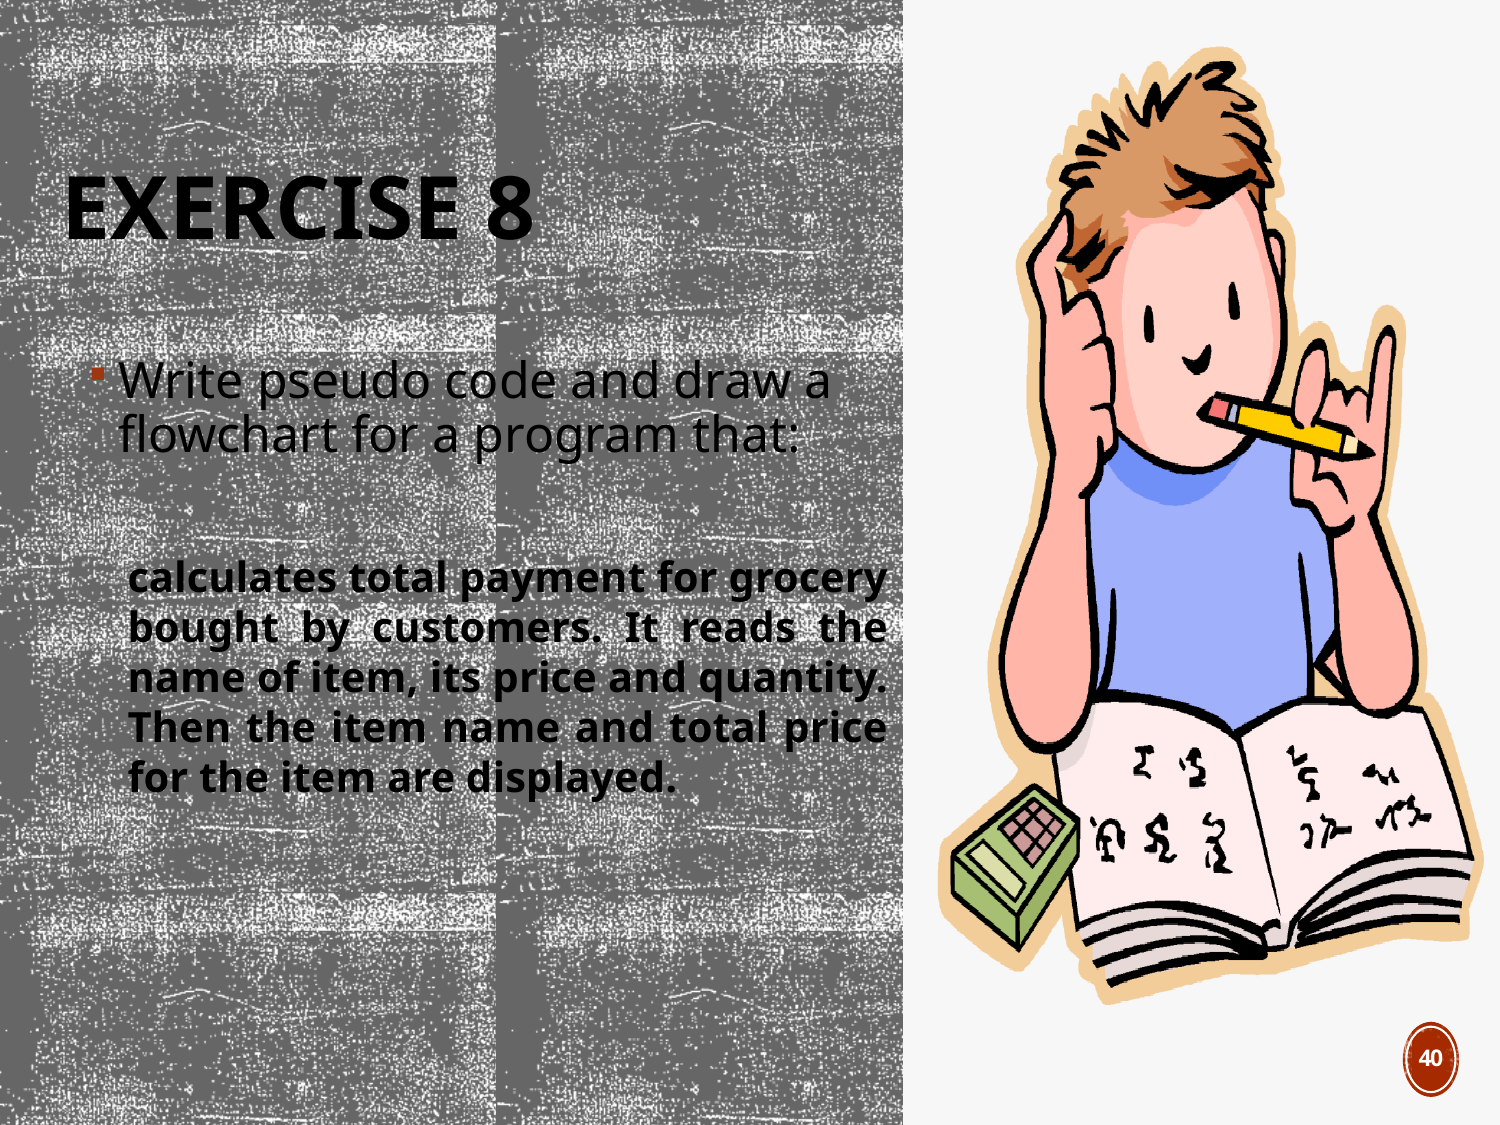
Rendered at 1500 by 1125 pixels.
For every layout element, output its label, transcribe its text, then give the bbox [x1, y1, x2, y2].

text_box [0, 0, 903, 1125]
text_box EXERCISE 8 [46, 79, 877, 344]
text_box Write pseudo code and draw a flowchart for a program that: calculates total payment for grocery bought by customers. It reads the name of item, its price and quantity. Then the item name and total price for the item are displayed. [46, 347, 903, 1013]
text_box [1406, 1025, 1457, 1095]
picture [903, 0, 1500, 1125]
